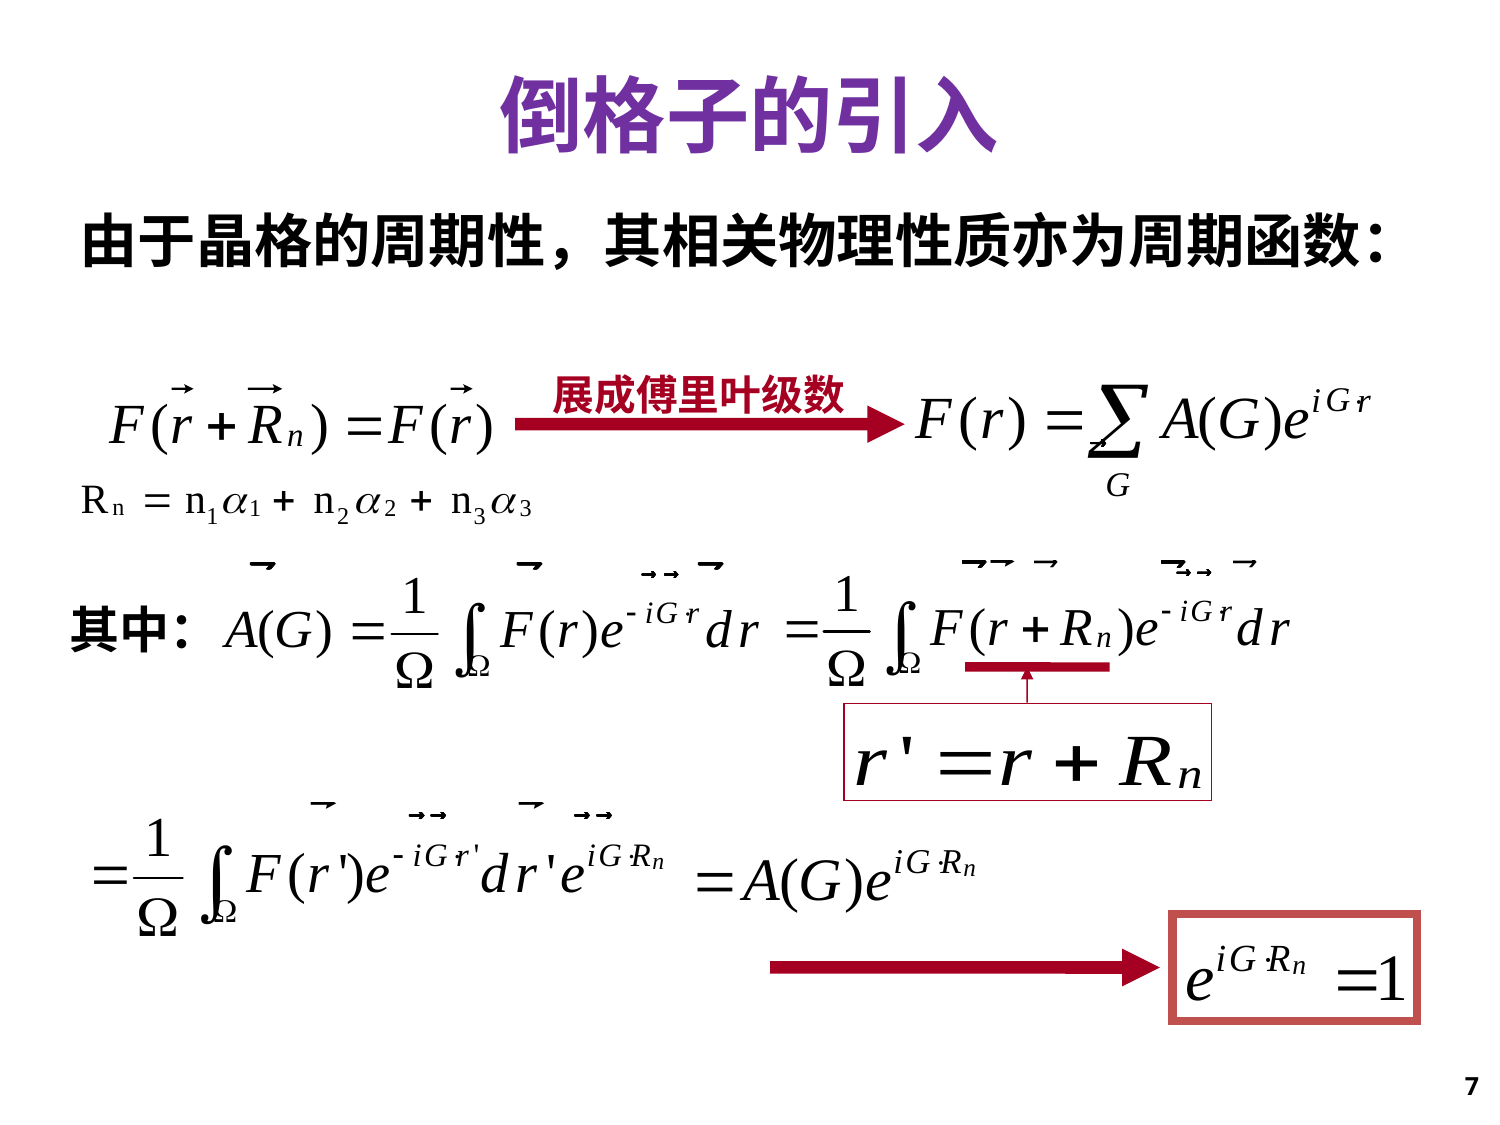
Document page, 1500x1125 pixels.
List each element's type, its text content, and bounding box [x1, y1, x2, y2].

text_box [682, 824, 989, 926]
text_box 倒格子的引入 [133, 19, 1366, 196]
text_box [773, 560, 1302, 699]
slide_number 7 [1144, 1057, 1495, 1118]
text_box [76, 467, 536, 531]
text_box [98, 372, 506, 466]
text_box 由于晶格的周期性，其相关物理性质亦为周期函数： [64, 196, 1435, 282]
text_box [52, 562, 770, 701]
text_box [844, 707, 1211, 800]
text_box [769, 917, 1413, 1018]
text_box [80, 802, 683, 949]
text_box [514, 361, 1388, 509]
